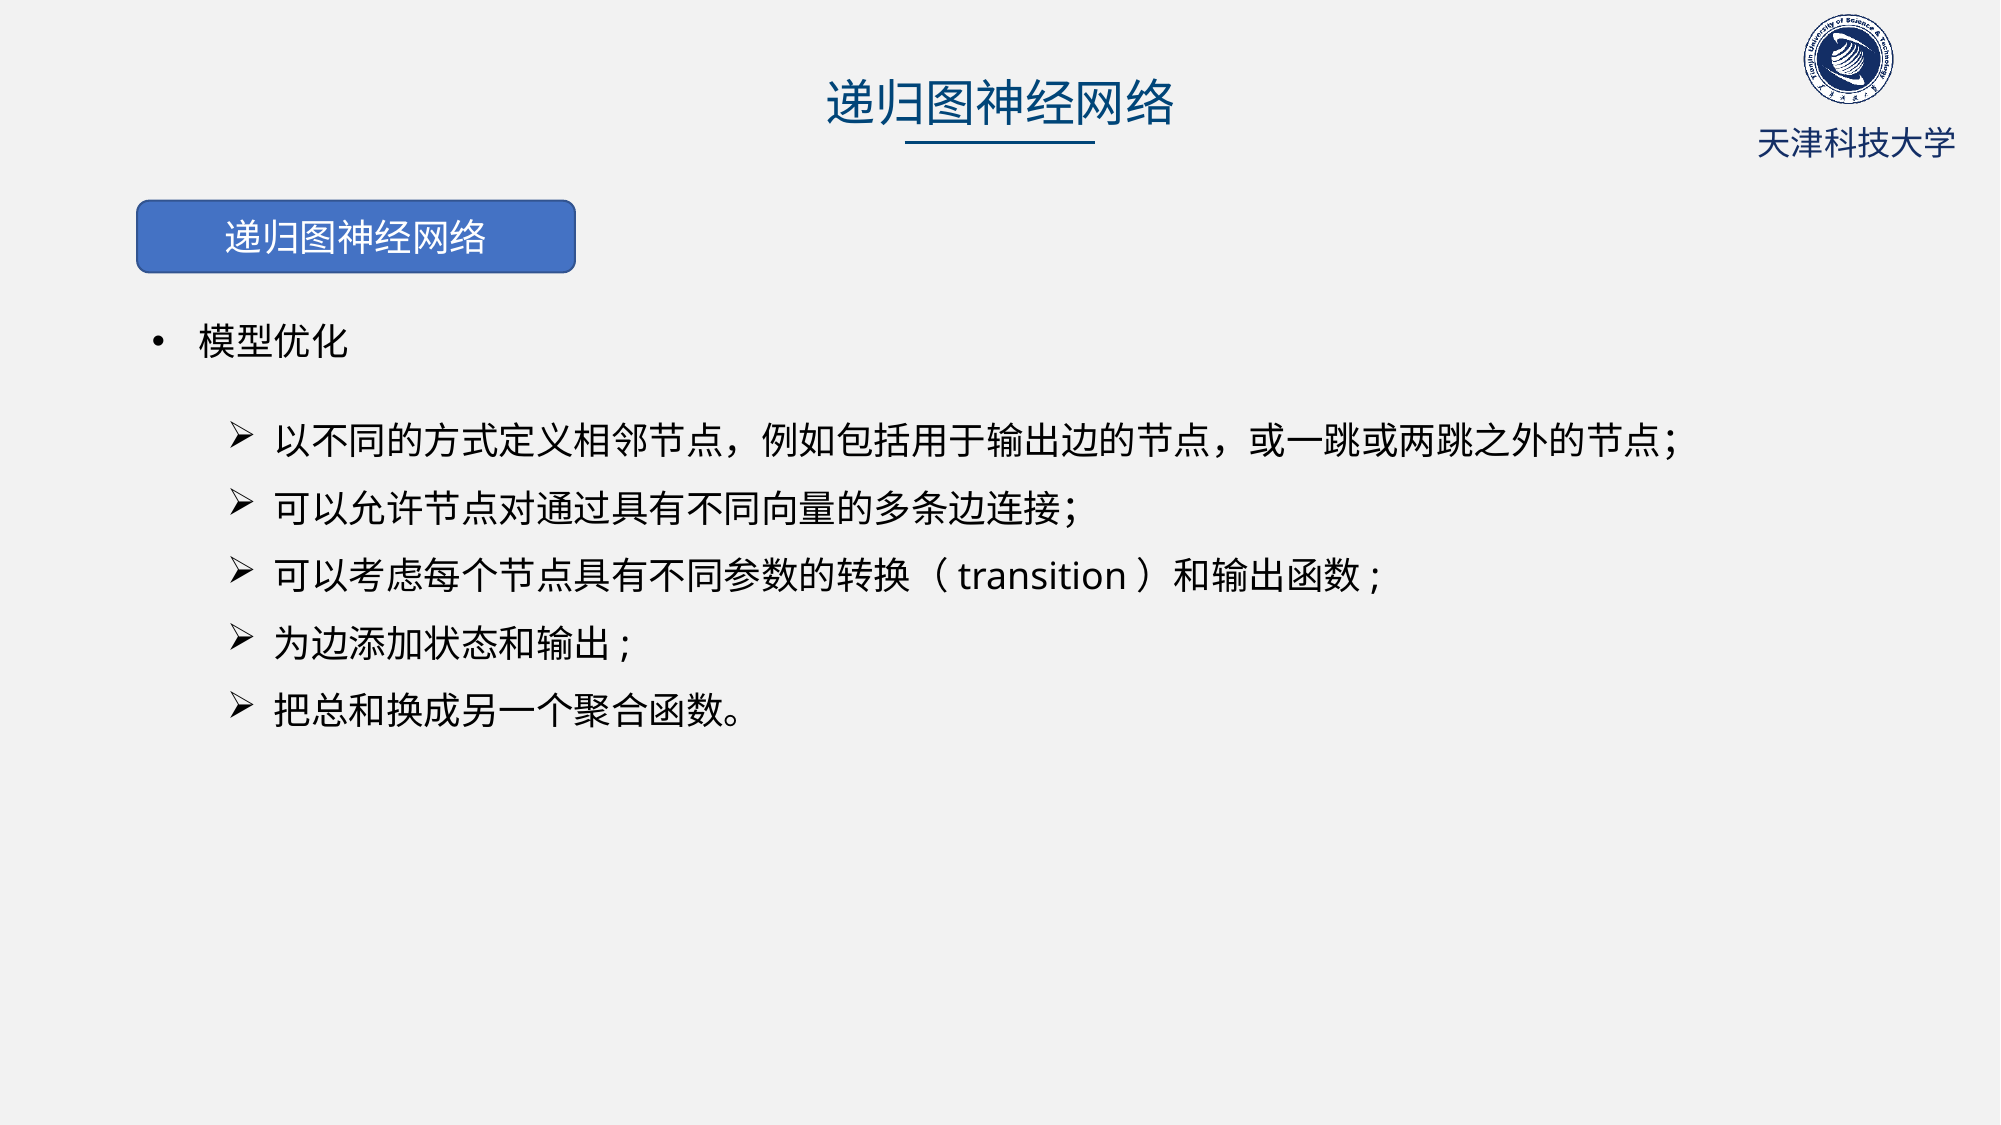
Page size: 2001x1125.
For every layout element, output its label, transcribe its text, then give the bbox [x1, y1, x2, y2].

text_box 递归图神经网络 [136, 199, 576, 274]
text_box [1742, 1, 1981, 171]
text_box 递归图神经网络 [593, 64, 1407, 140]
text_box 以不同的方式定义相邻节点，例如包括用于输出边的节点，或一跳或两跳之外的节点； 可以允许节点对通过具有不同向量的多条边连接； 可以考虑每个节点具有不同参数的转换（transition）和输出函数; 为边添加状态和输出; 把总和换成另一个聚合函数。 [137, 387, 1792, 740]
text_box 模型优化 [137, 288, 422, 371]
